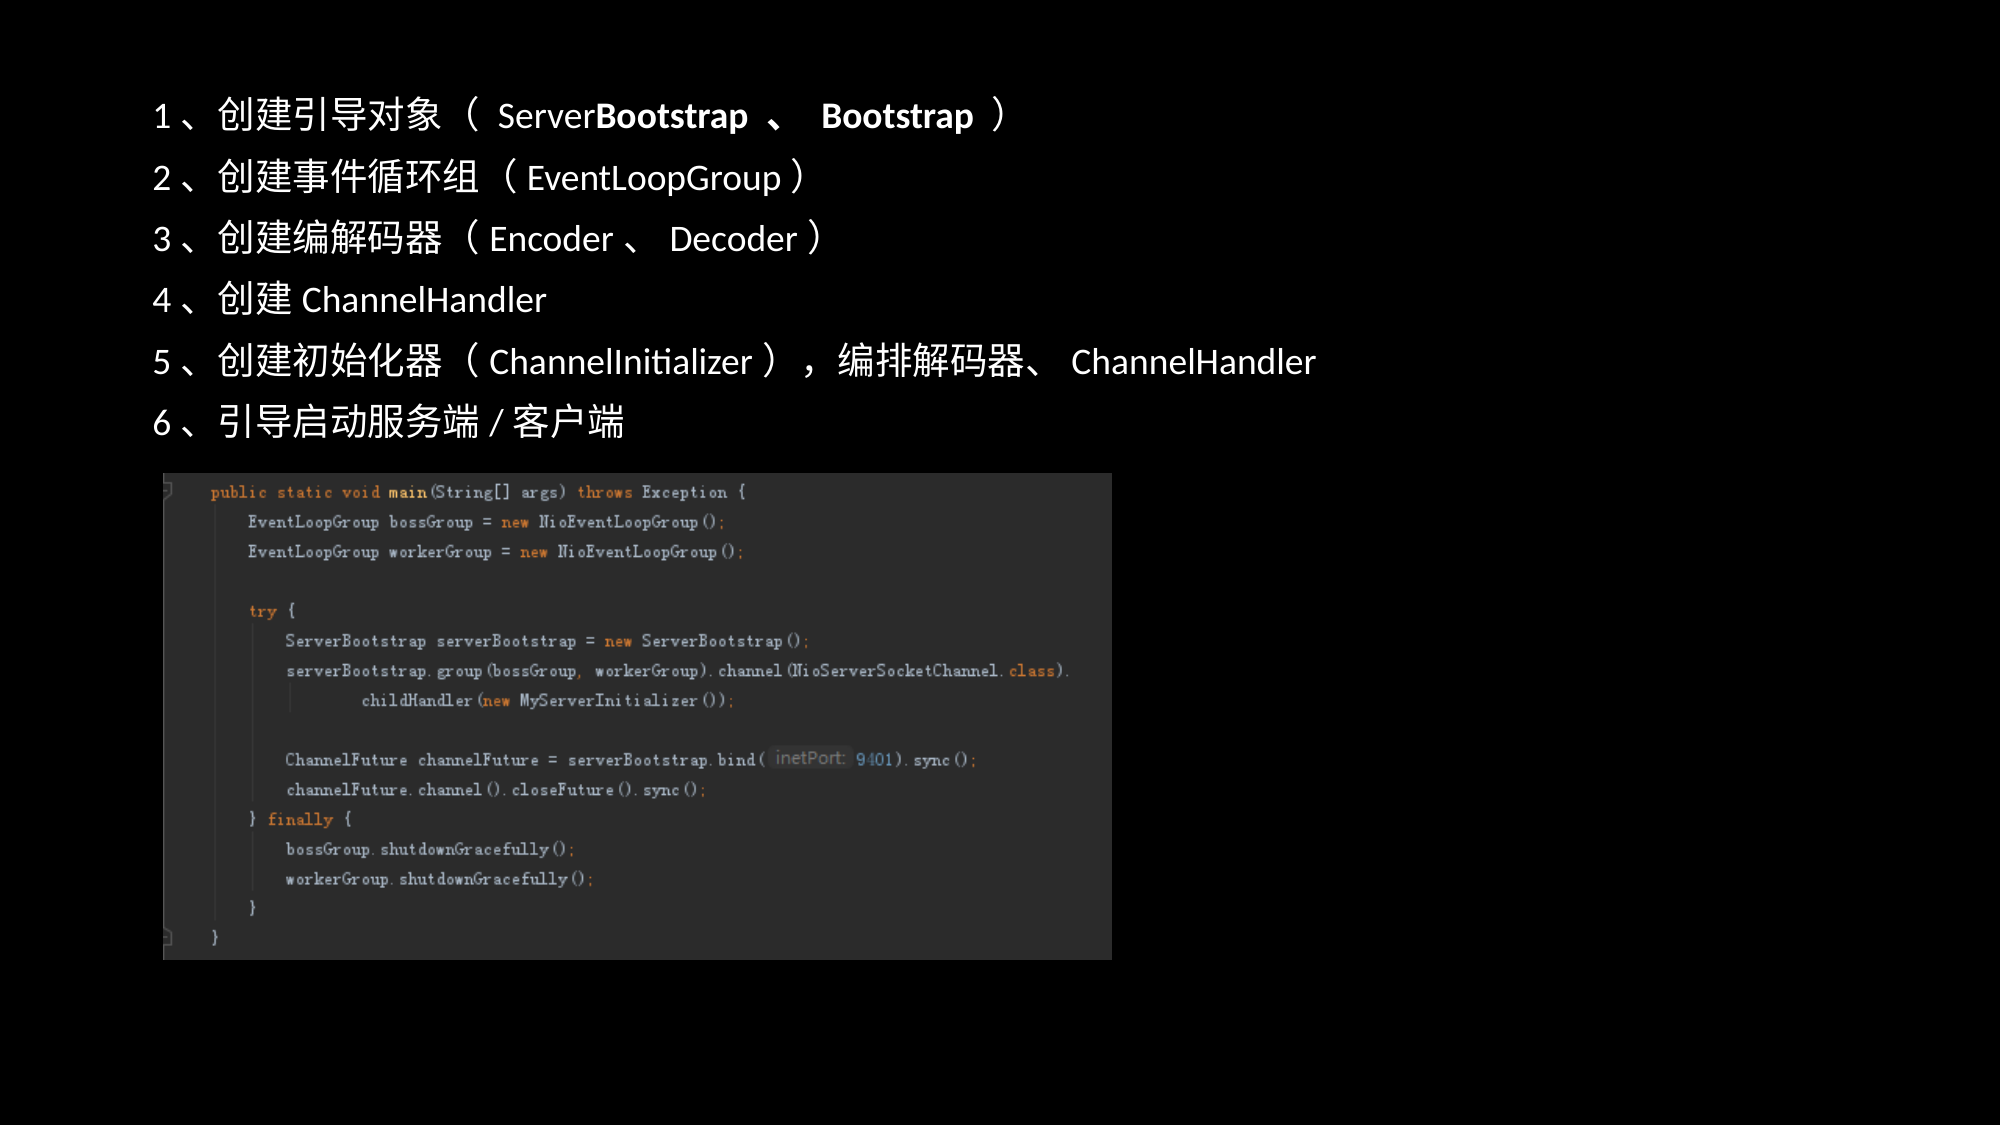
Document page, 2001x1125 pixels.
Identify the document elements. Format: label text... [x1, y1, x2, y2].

picture [163, 473, 1112, 960]
list 1、创建引导对象（ ServerBootstrap 、 Bootstrap ） 2、创建事件循环组（EventLoopGroup） 3、创建编解码器（Encoder、Decoder） 4、创建ChannelHandler 5、创建初始化器（ChannelInitializer），编排解码器、ChannelHandler 6、引导启动服务端/客户端 [137, 89, 1863, 1014]
